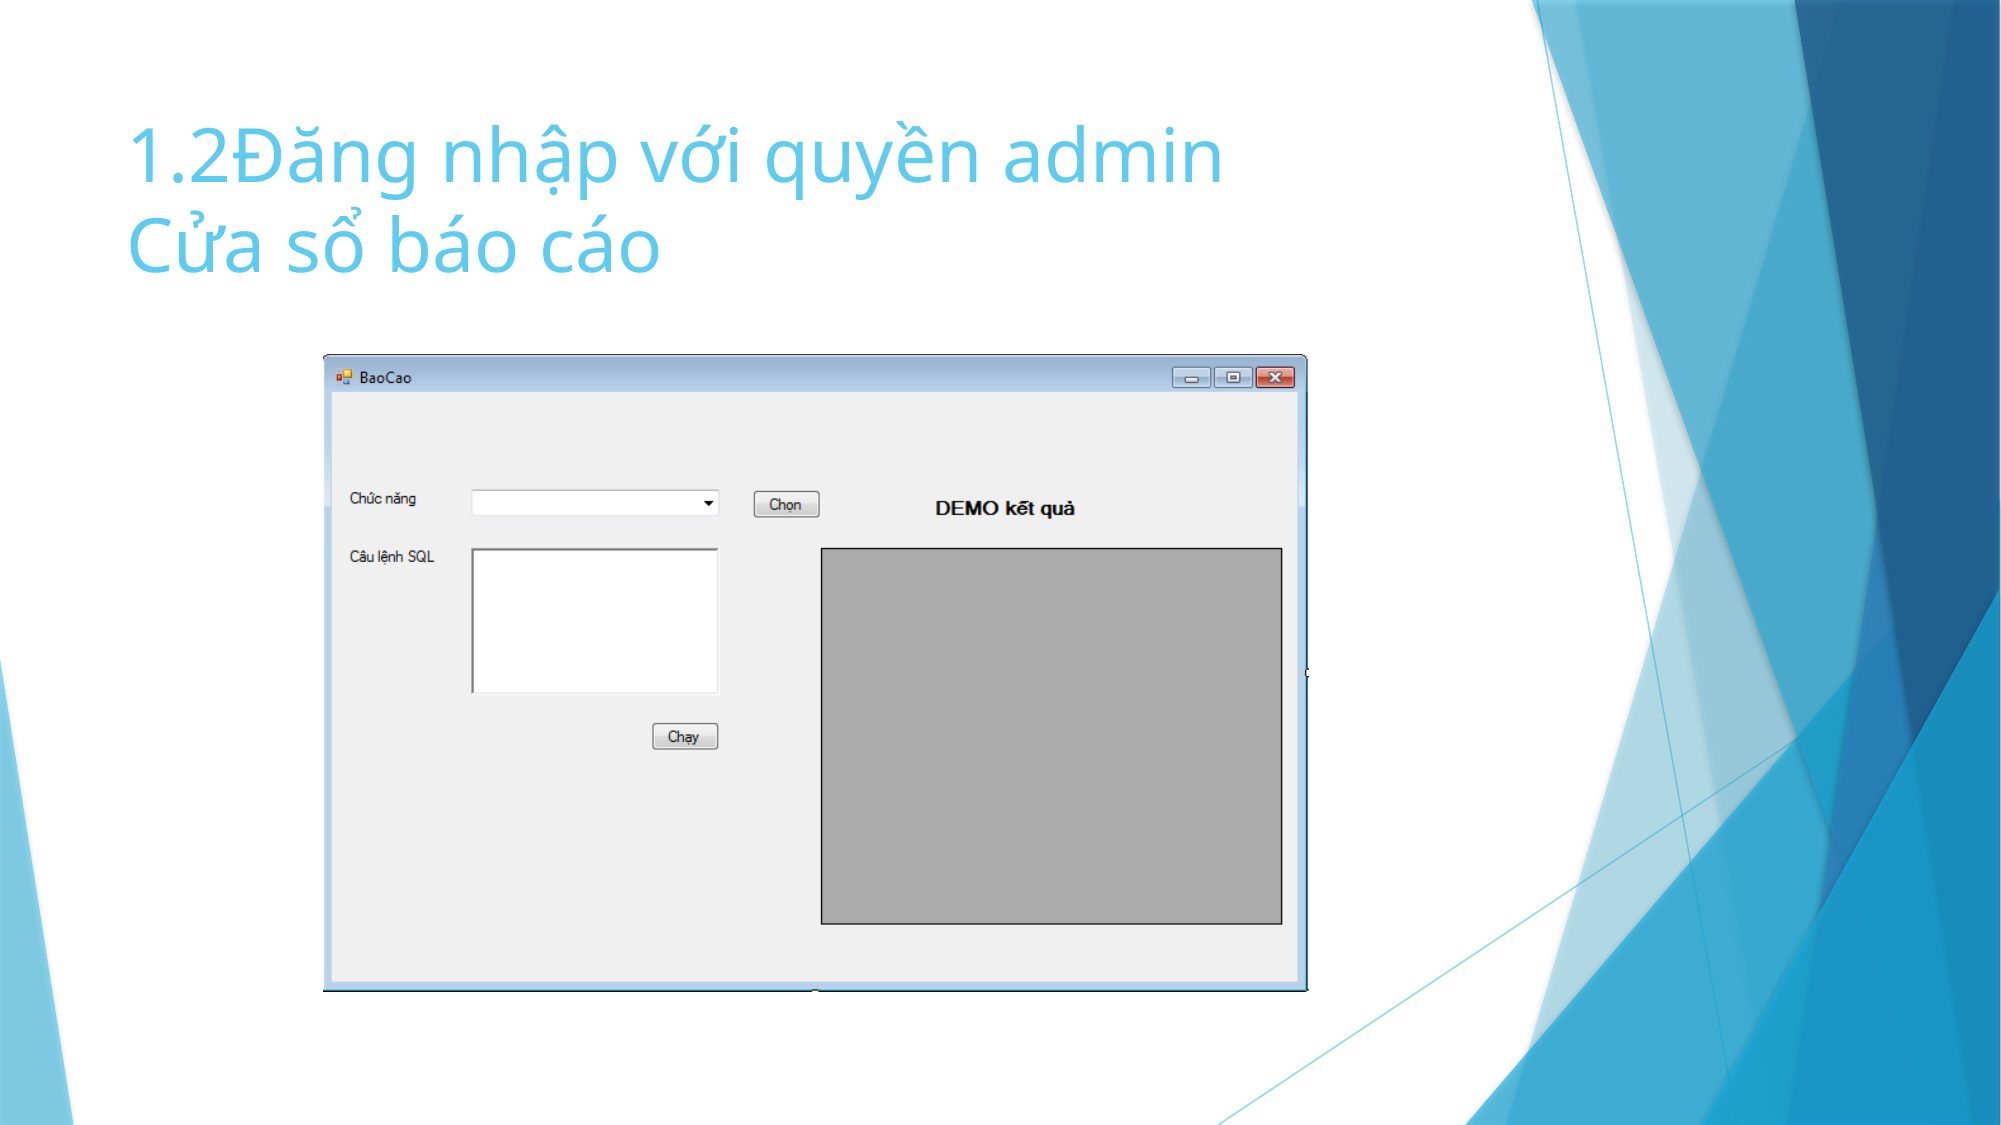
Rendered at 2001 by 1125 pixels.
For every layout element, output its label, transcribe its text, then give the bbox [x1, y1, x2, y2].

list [323, 353, 1310, 992]
title 1.2Đăng nhập với quyền admin Cửa sổ báo cáo [111, 99, 1522, 317]
